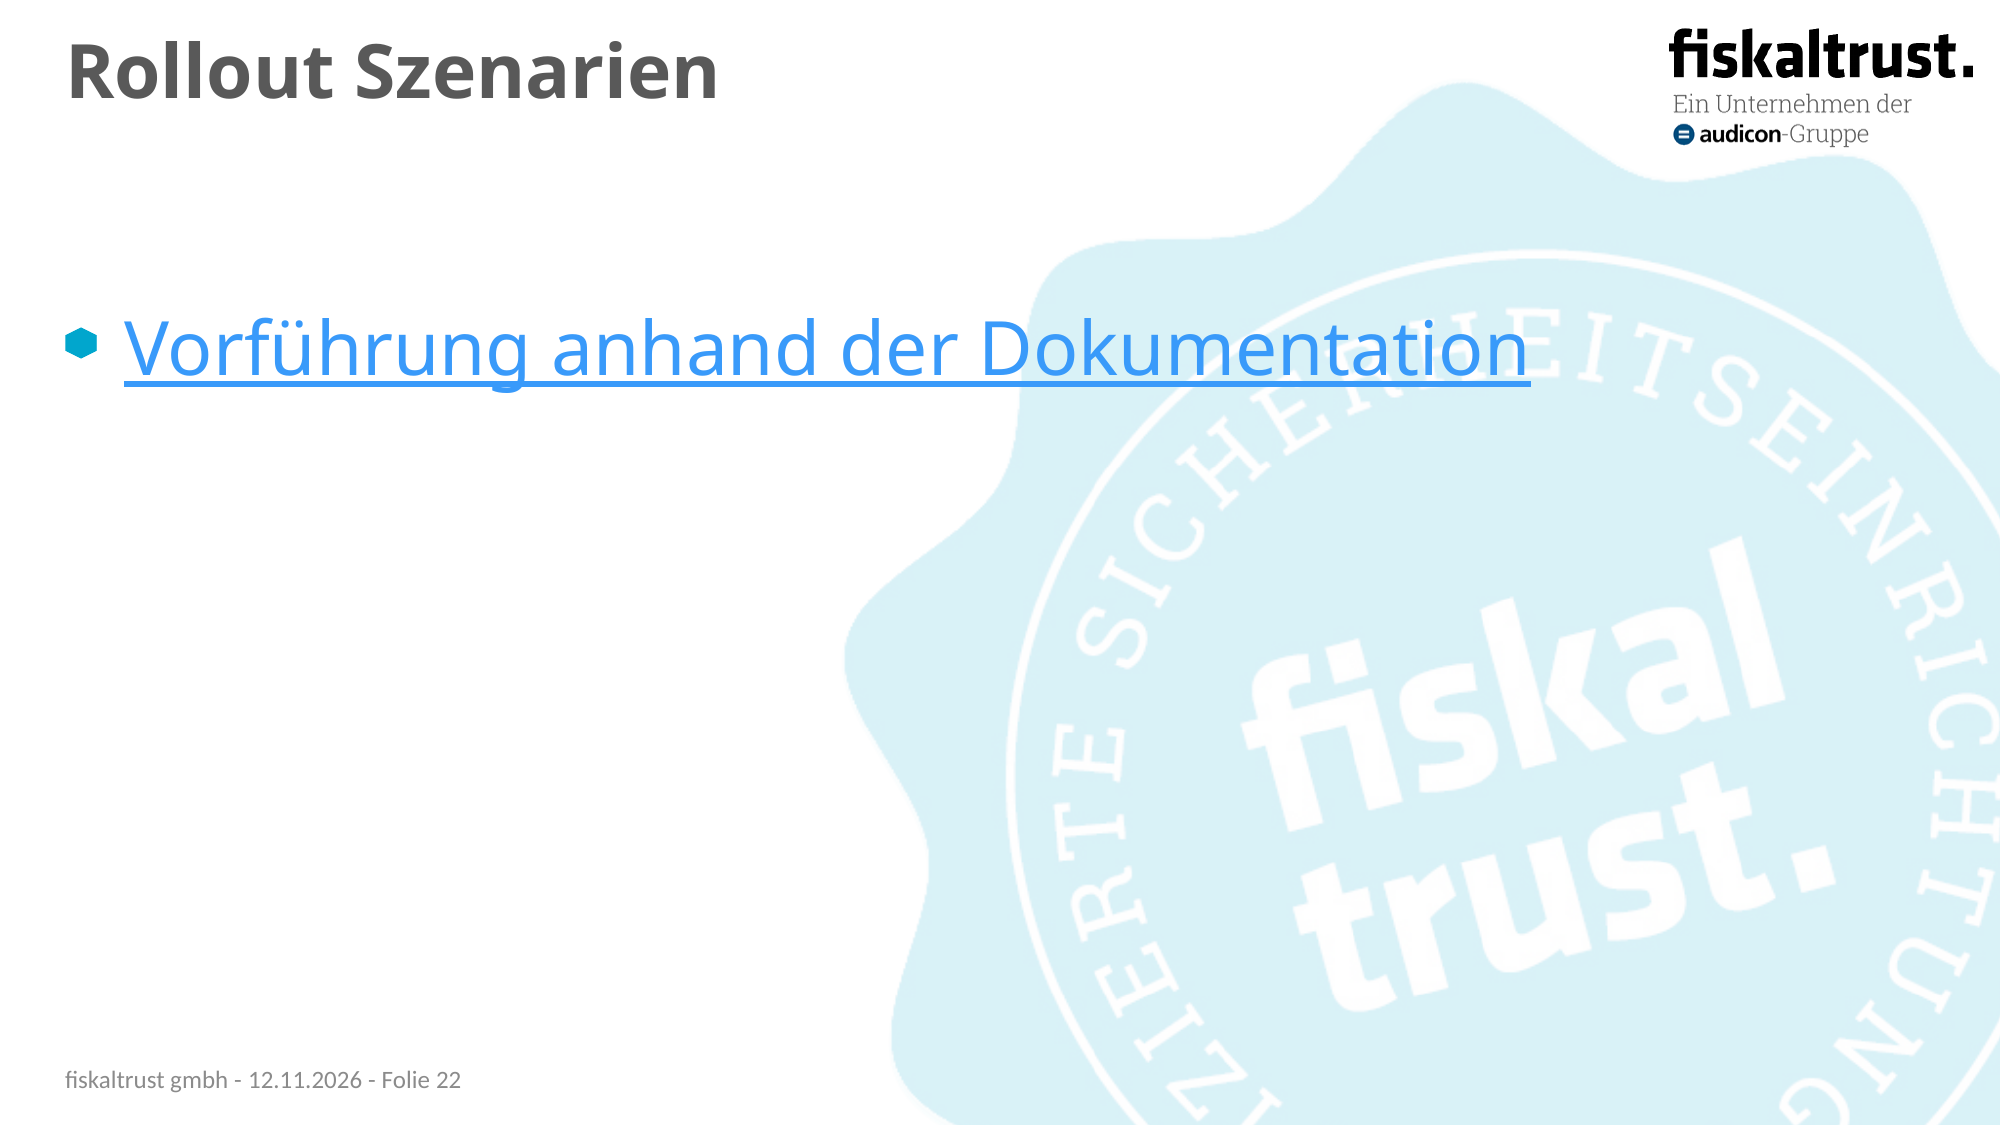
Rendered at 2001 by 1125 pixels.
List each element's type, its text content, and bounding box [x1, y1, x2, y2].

picture [84, 327, 97, 334]
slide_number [50, 1054, 577, 1103]
picture [1667, 26, 1974, 79]
picture [65, 327, 79, 334]
title Rollout Szenarien [50, 30, 1667, 118]
picture [84, 352, 97, 359]
picture [1670, 90, 1913, 150]
picture [65, 352, 79, 359]
list Vorführung anhand der Dokumentation [50, 183, 1974, 1055]
